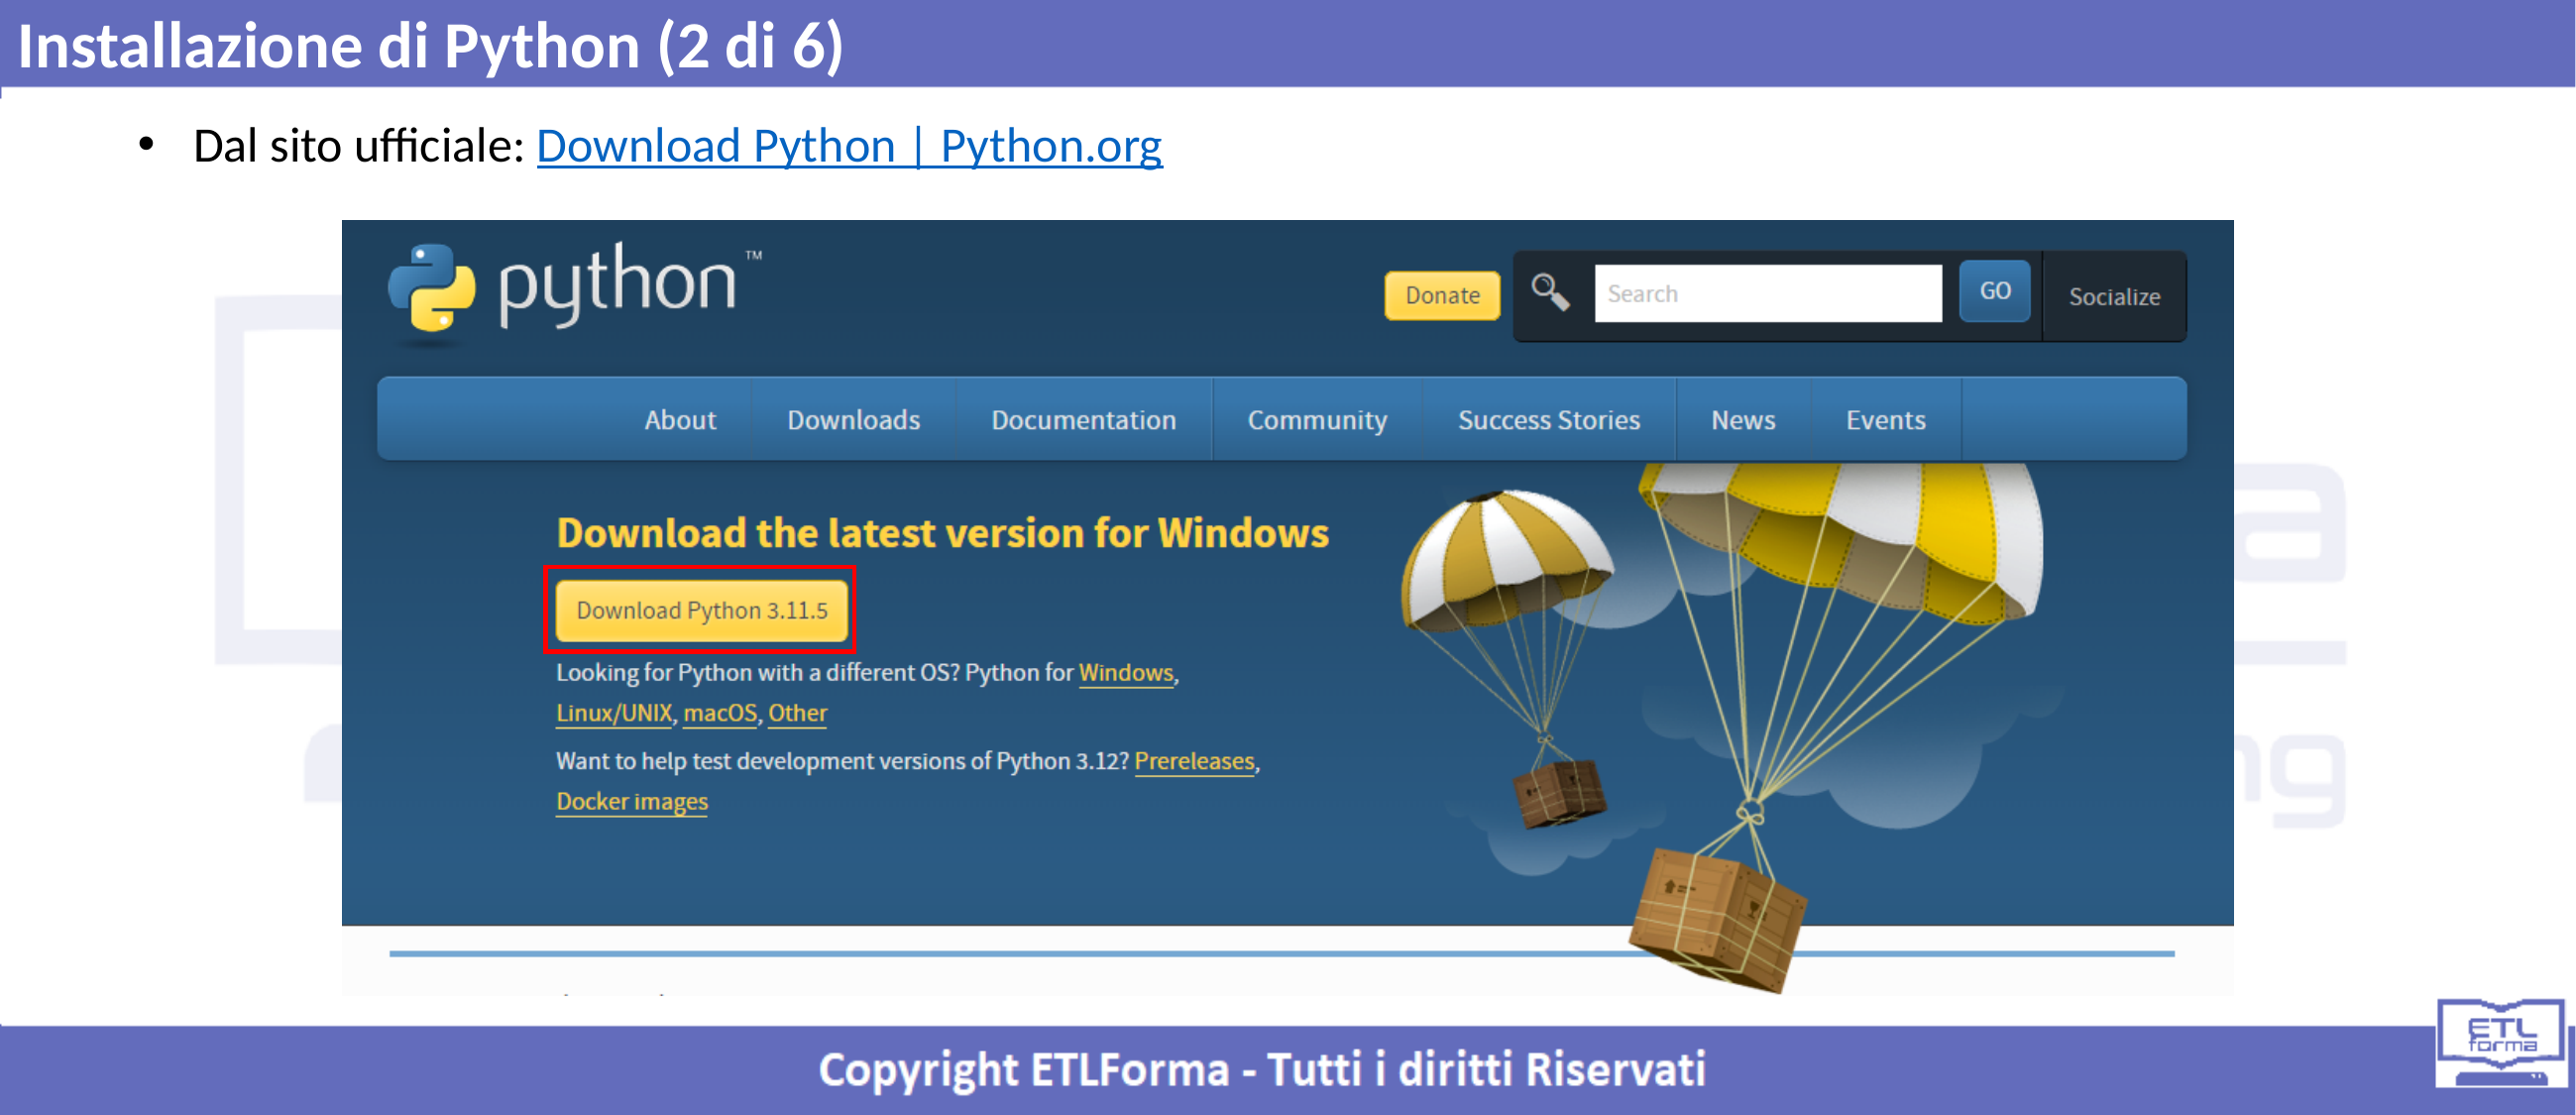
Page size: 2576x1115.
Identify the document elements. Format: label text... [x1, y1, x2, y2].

picture [342, 220, 2234, 996]
text_box Dal sito ufficiale: Download Python | Python.org [29, 106, 2532, 178]
text_box Installazione di Python (2 di 6) [3, 0, 2552, 65]
